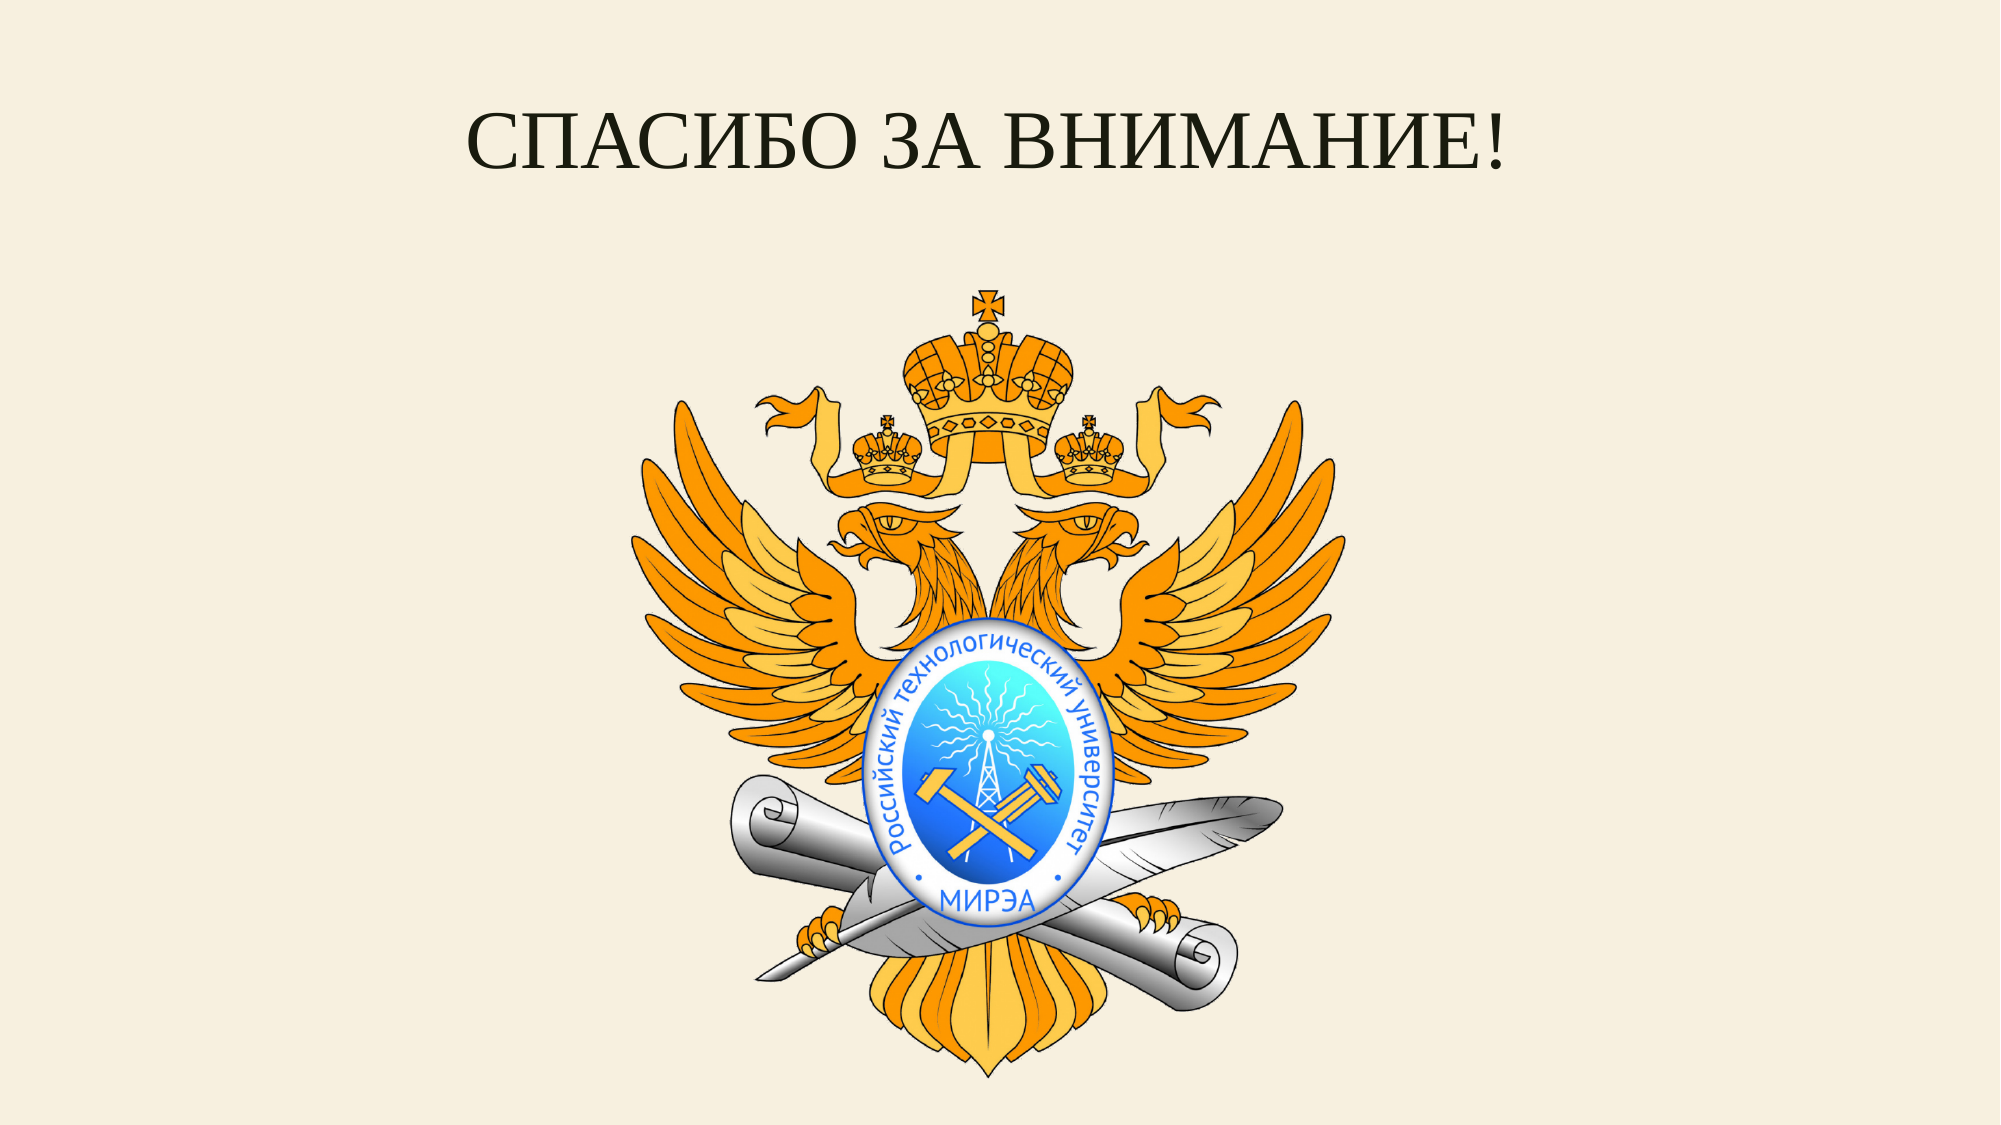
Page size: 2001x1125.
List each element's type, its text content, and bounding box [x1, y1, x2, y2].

picture [597, 284, 1379, 1085]
text_box СПАСИБО ЗА ВНИМАНИЕ! [432, 77, 1544, 283]
